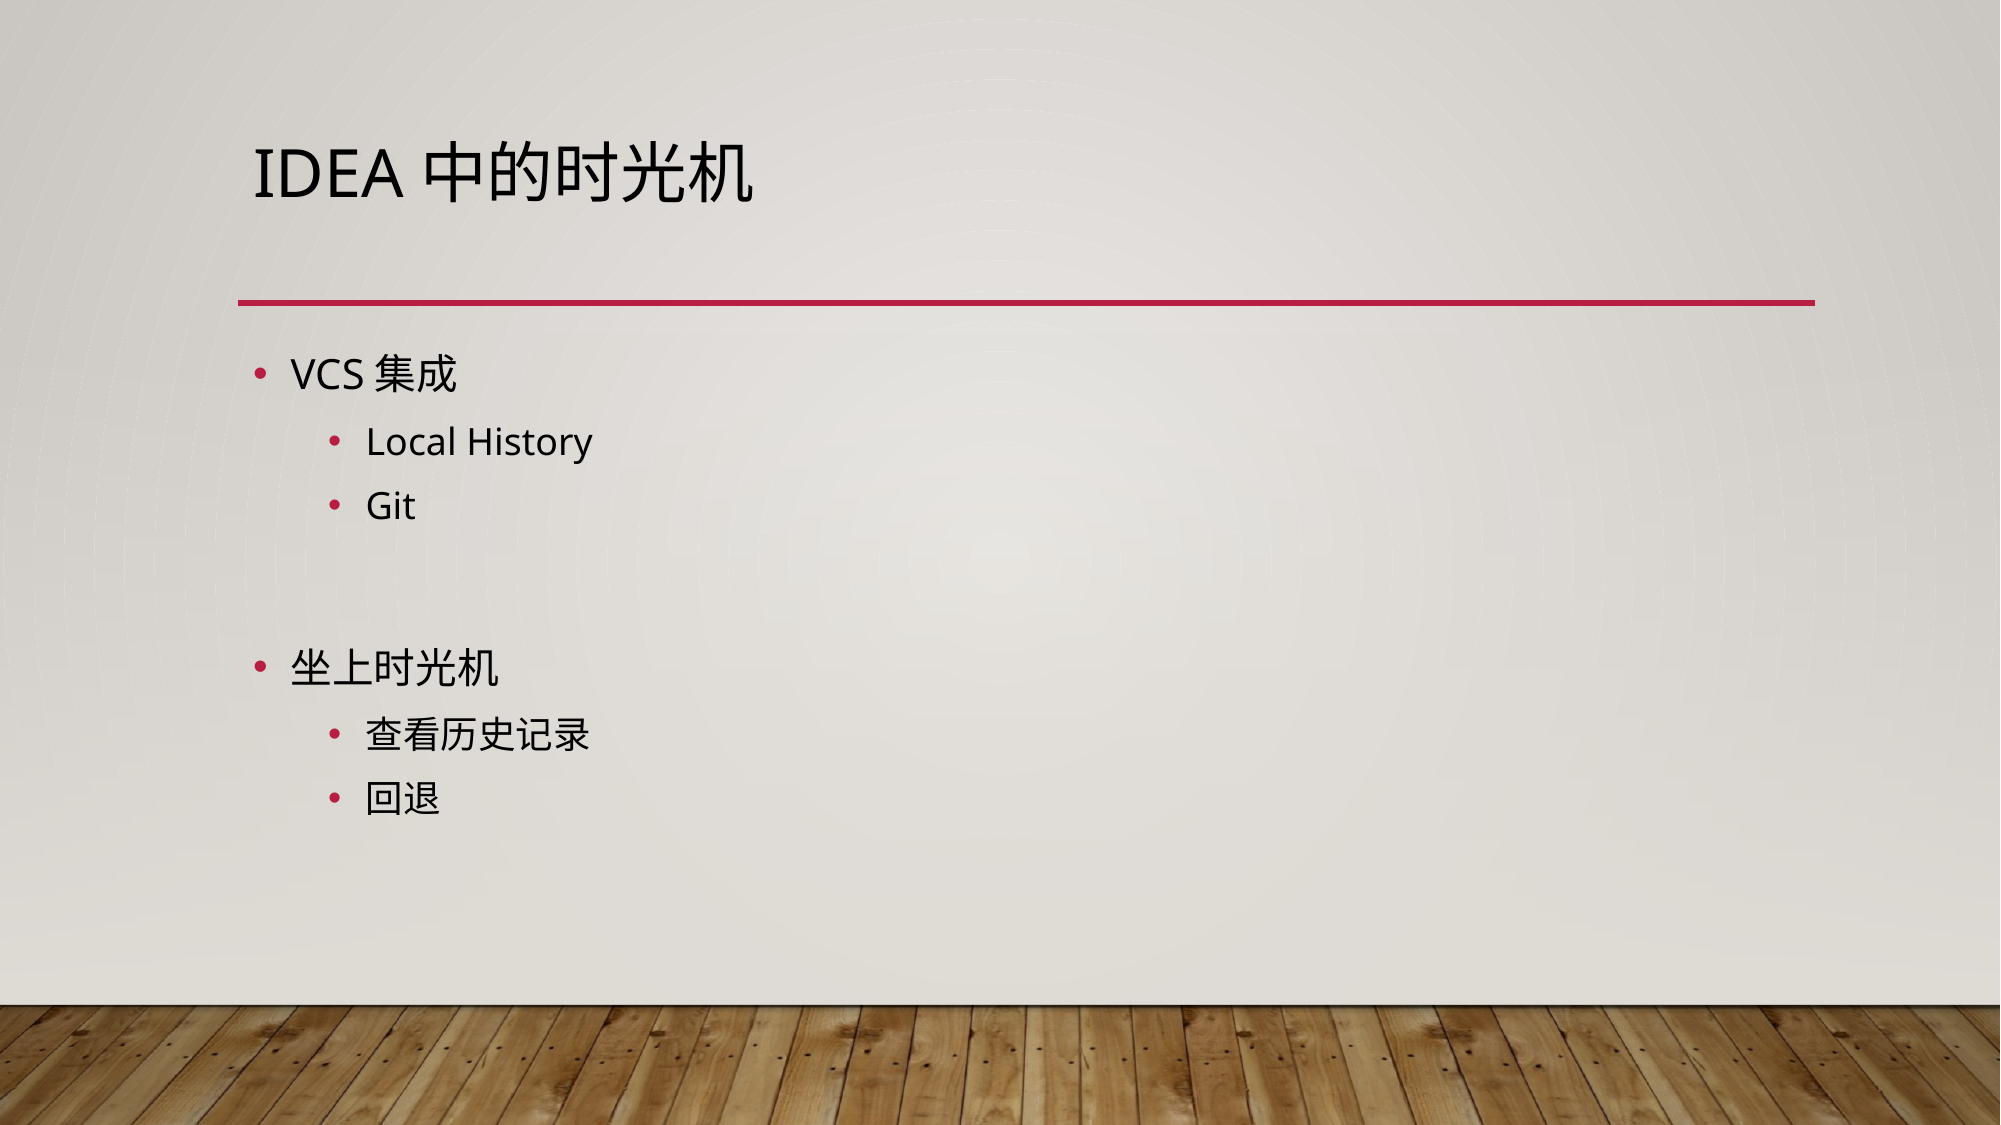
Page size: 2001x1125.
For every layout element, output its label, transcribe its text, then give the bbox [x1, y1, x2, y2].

list VCS集成 Local History Git 坐上时光机 查看历史记录 回退 [238, 330, 1814, 897]
title IDEA中的时光机 [238, 131, 1814, 305]
picture [0, 1005, 2000, 1125]
